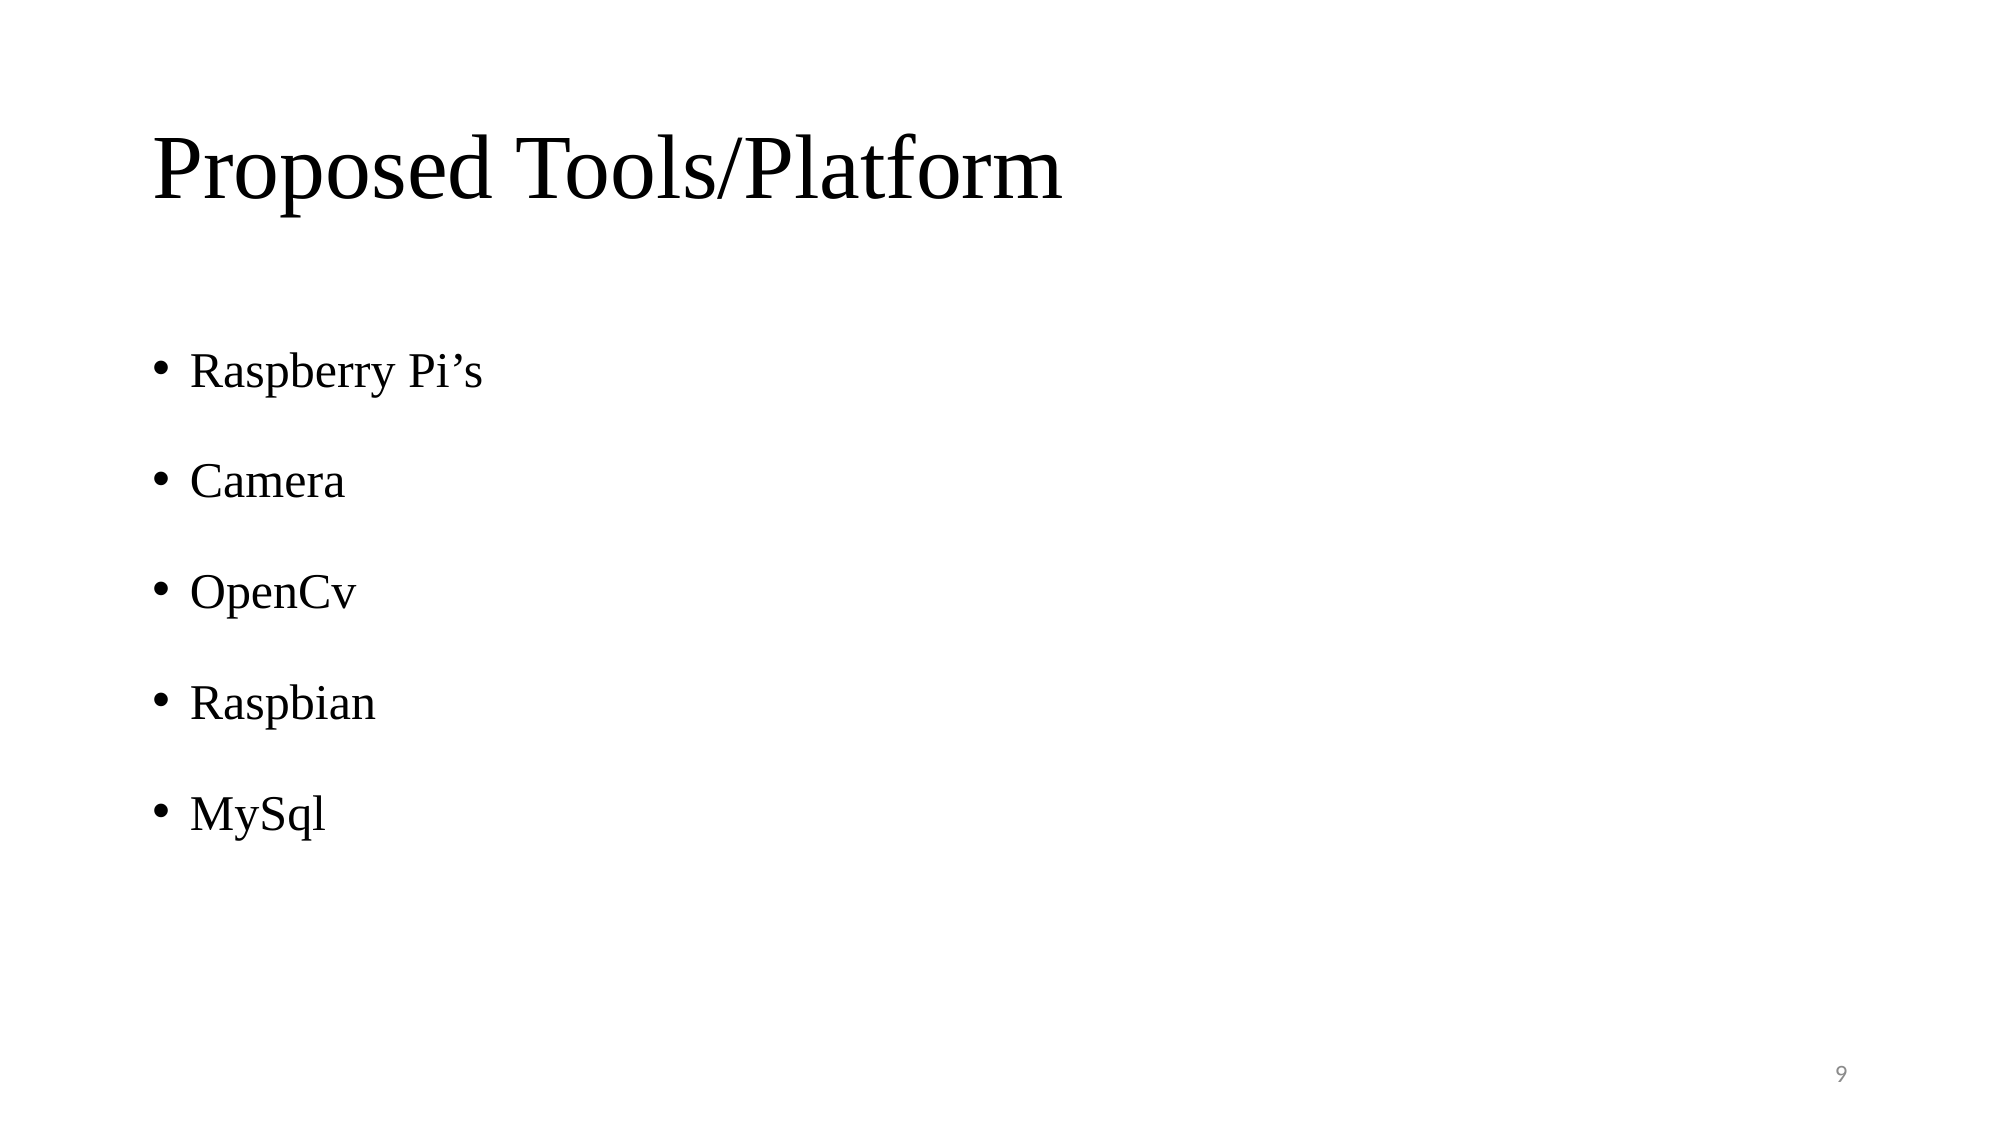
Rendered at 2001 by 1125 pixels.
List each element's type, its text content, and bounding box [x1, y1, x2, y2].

list Raspberry Pi’s Camera OpenCv Raspbian MySql [137, 299, 1863, 1014]
slide_number 9 [1412, 1042, 1863, 1103]
title Proposed Tools/Platform [137, 59, 1863, 278]
